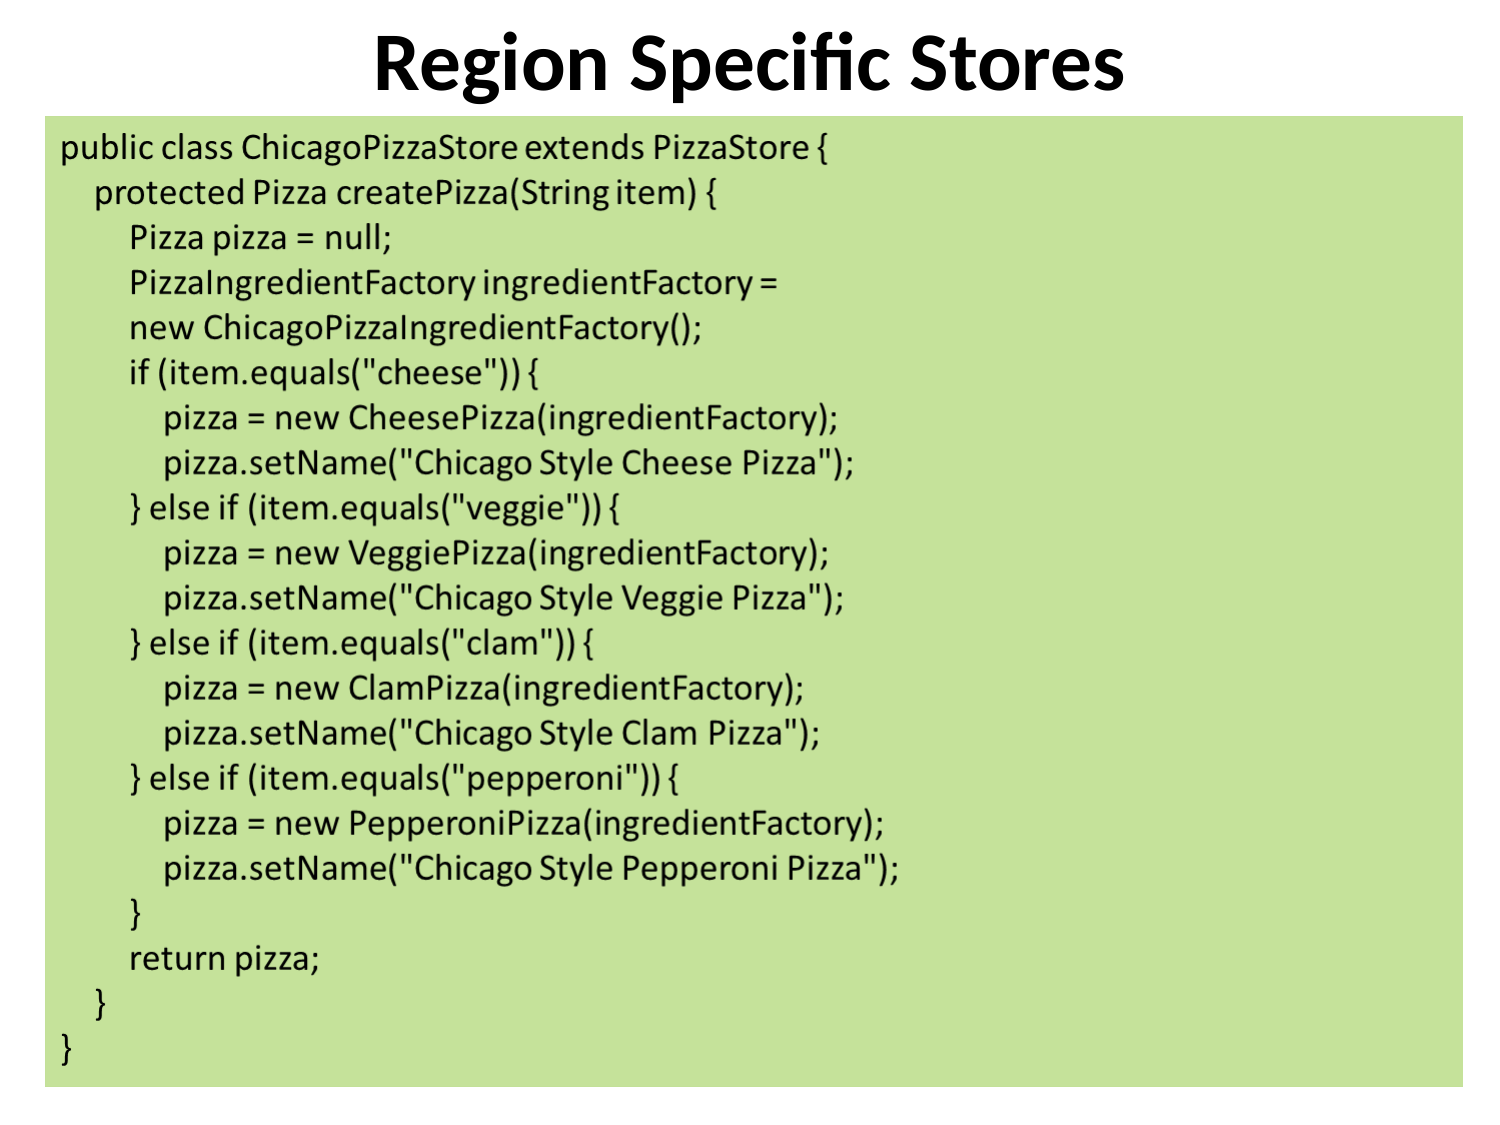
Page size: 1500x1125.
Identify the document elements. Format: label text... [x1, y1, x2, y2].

picture [36, 111, 1464, 1093]
text_box Region Specific Stores [0, 0, 1500, 115]
